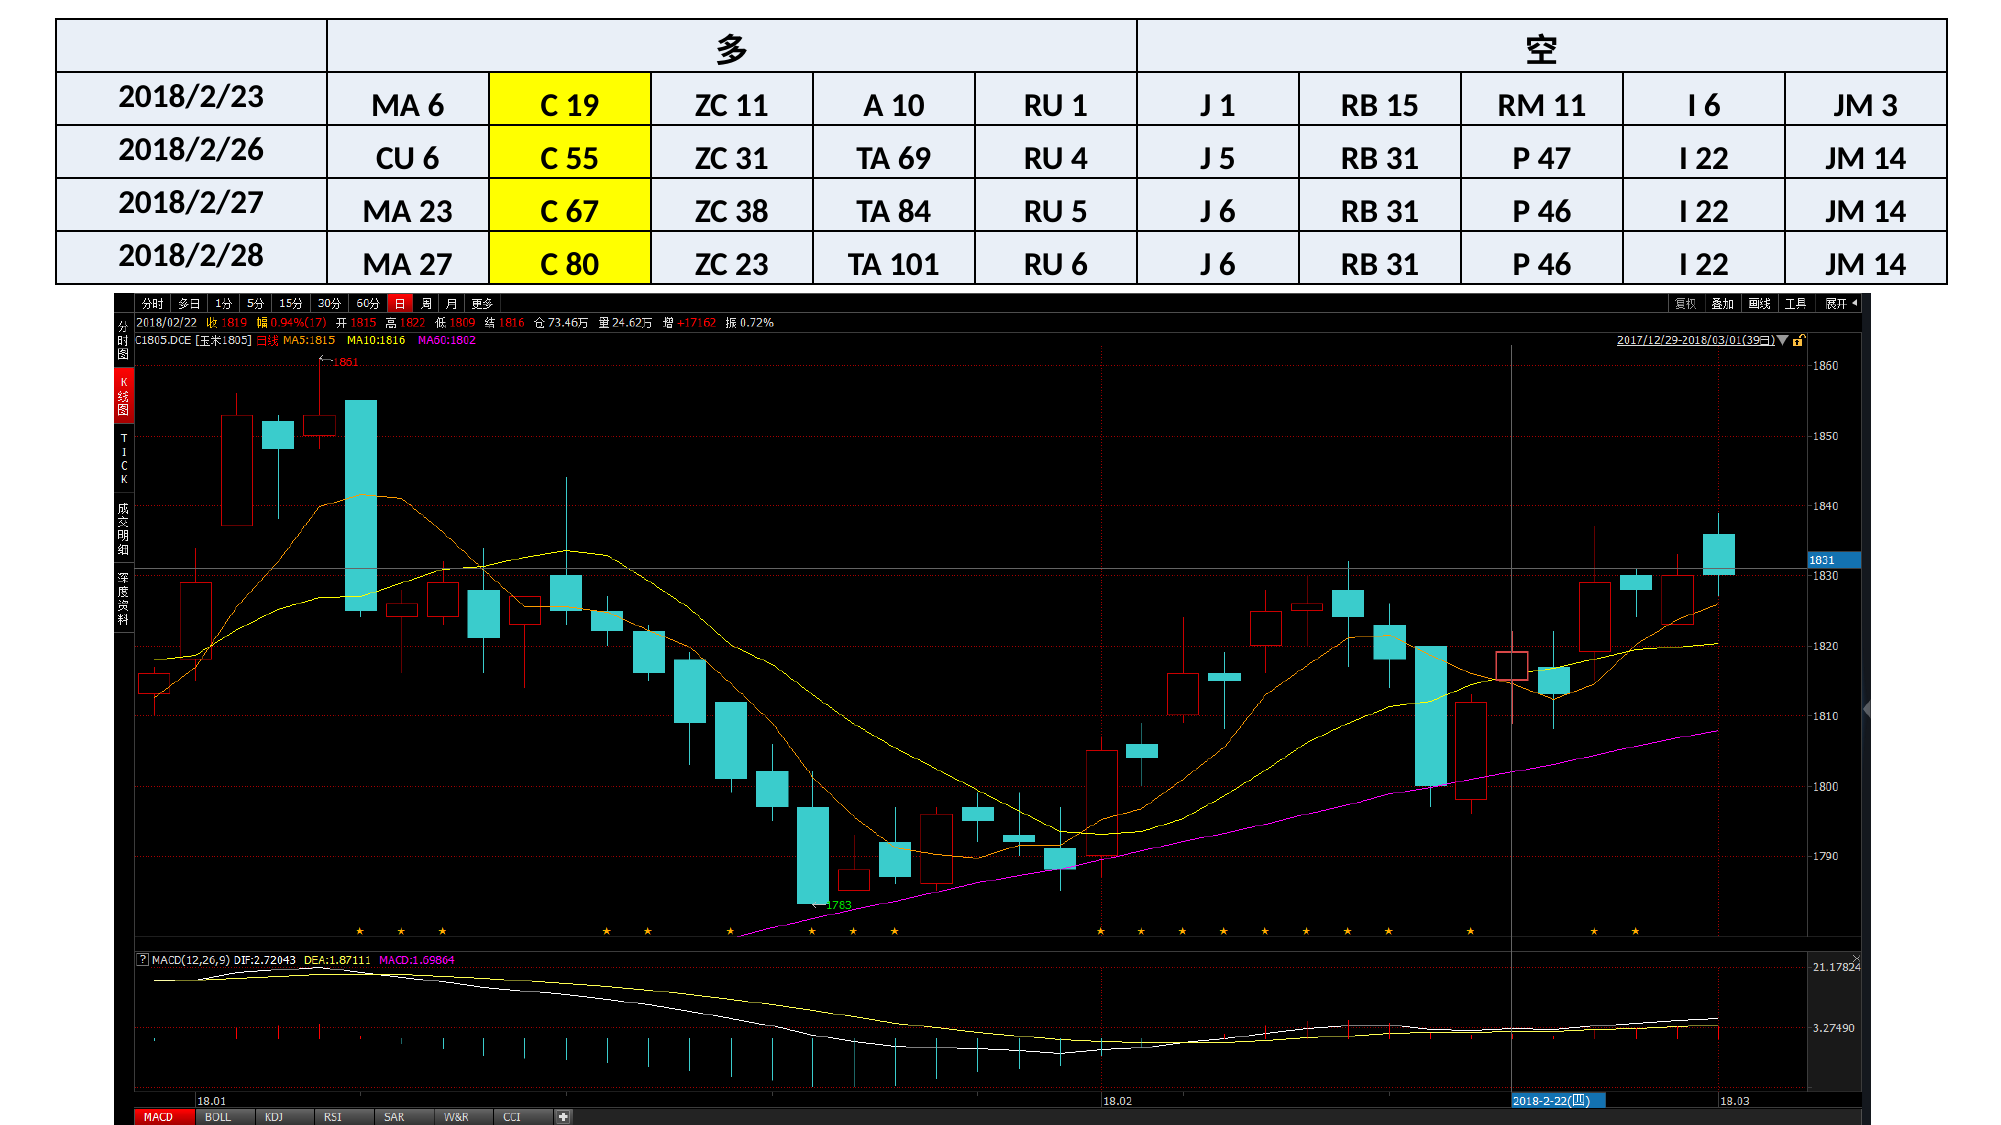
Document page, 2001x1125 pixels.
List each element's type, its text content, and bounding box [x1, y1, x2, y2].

table_cell JM 3 [1786, 73, 1946, 124]
table_cell RB 31 [1300, 179, 1460, 230]
table_cell J 6 [1138, 232, 1298, 283]
table_cell J 5 [1138, 126, 1298, 177]
table_cell ZC 31 [652, 126, 812, 177]
table_cell A 10 [814, 73, 974, 124]
table_cell RU 6 [976, 232, 1136, 283]
table_cell P 46 [1462, 232, 1622, 283]
table_cell ZC 38 [652, 179, 812, 230]
table_cell TA 101 [814, 232, 974, 283]
table_header 空 [1138, 20, 1946, 71]
table_cell J 1 [1138, 73, 1298, 124]
table_cell C 19 [490, 73, 650, 124]
table_cell C 55 [490, 126, 650, 177]
table_cell MA 27 [328, 232, 488, 283]
table_header 多 [328, 20, 1136, 71]
table_cell J 6 [1138, 179, 1298, 230]
table_cell RU 4 [976, 126, 1136, 177]
table_cell MA 23 [328, 179, 488, 230]
table_cell I 22 [1624, 179, 1784, 230]
table_cell RB 15 [1300, 73, 1460, 124]
table_cell C 80 [490, 232, 650, 283]
table_cell CU 6 [328, 126, 488, 177]
table_cell RU 1 [976, 73, 1136, 124]
table_cell MA 6 [328, 73, 488, 124]
table_cell 2018/2/23 [57, 73, 326, 124]
table_cell 2018/2/28 [57, 232, 326, 283]
table_cell JM 14 [1786, 179, 1946, 230]
table_cell ZC 23 [652, 232, 812, 283]
table_cell 2018/2/26 [57, 126, 326, 177]
table_cell TA 84 [814, 179, 974, 230]
picture [114, 293, 1871, 1125]
table_cell TA 69 [814, 126, 974, 177]
table_cell JM 14 [1786, 126, 1946, 177]
table_cell P 46 [1462, 179, 1622, 230]
table_header [57, 20, 326, 71]
table_cell ZC 11 [652, 73, 812, 124]
table_cell I 22 [1624, 232, 1784, 283]
table_cell RM 11 [1462, 73, 1622, 124]
table_cell RB 31 [1300, 126, 1460, 177]
table_cell P 47 [1462, 126, 1622, 177]
table_cell I 22 [1624, 126, 1784, 177]
table_cell RB 31 [1300, 232, 1460, 283]
table_cell I 6 [1624, 73, 1784, 124]
table_cell JM 14 [1786, 232, 1946, 283]
table_cell RU 5 [976, 179, 1136, 230]
table_cell 2018/2/27 [57, 179, 326, 230]
table_cell C 67 [490, 179, 650, 230]
